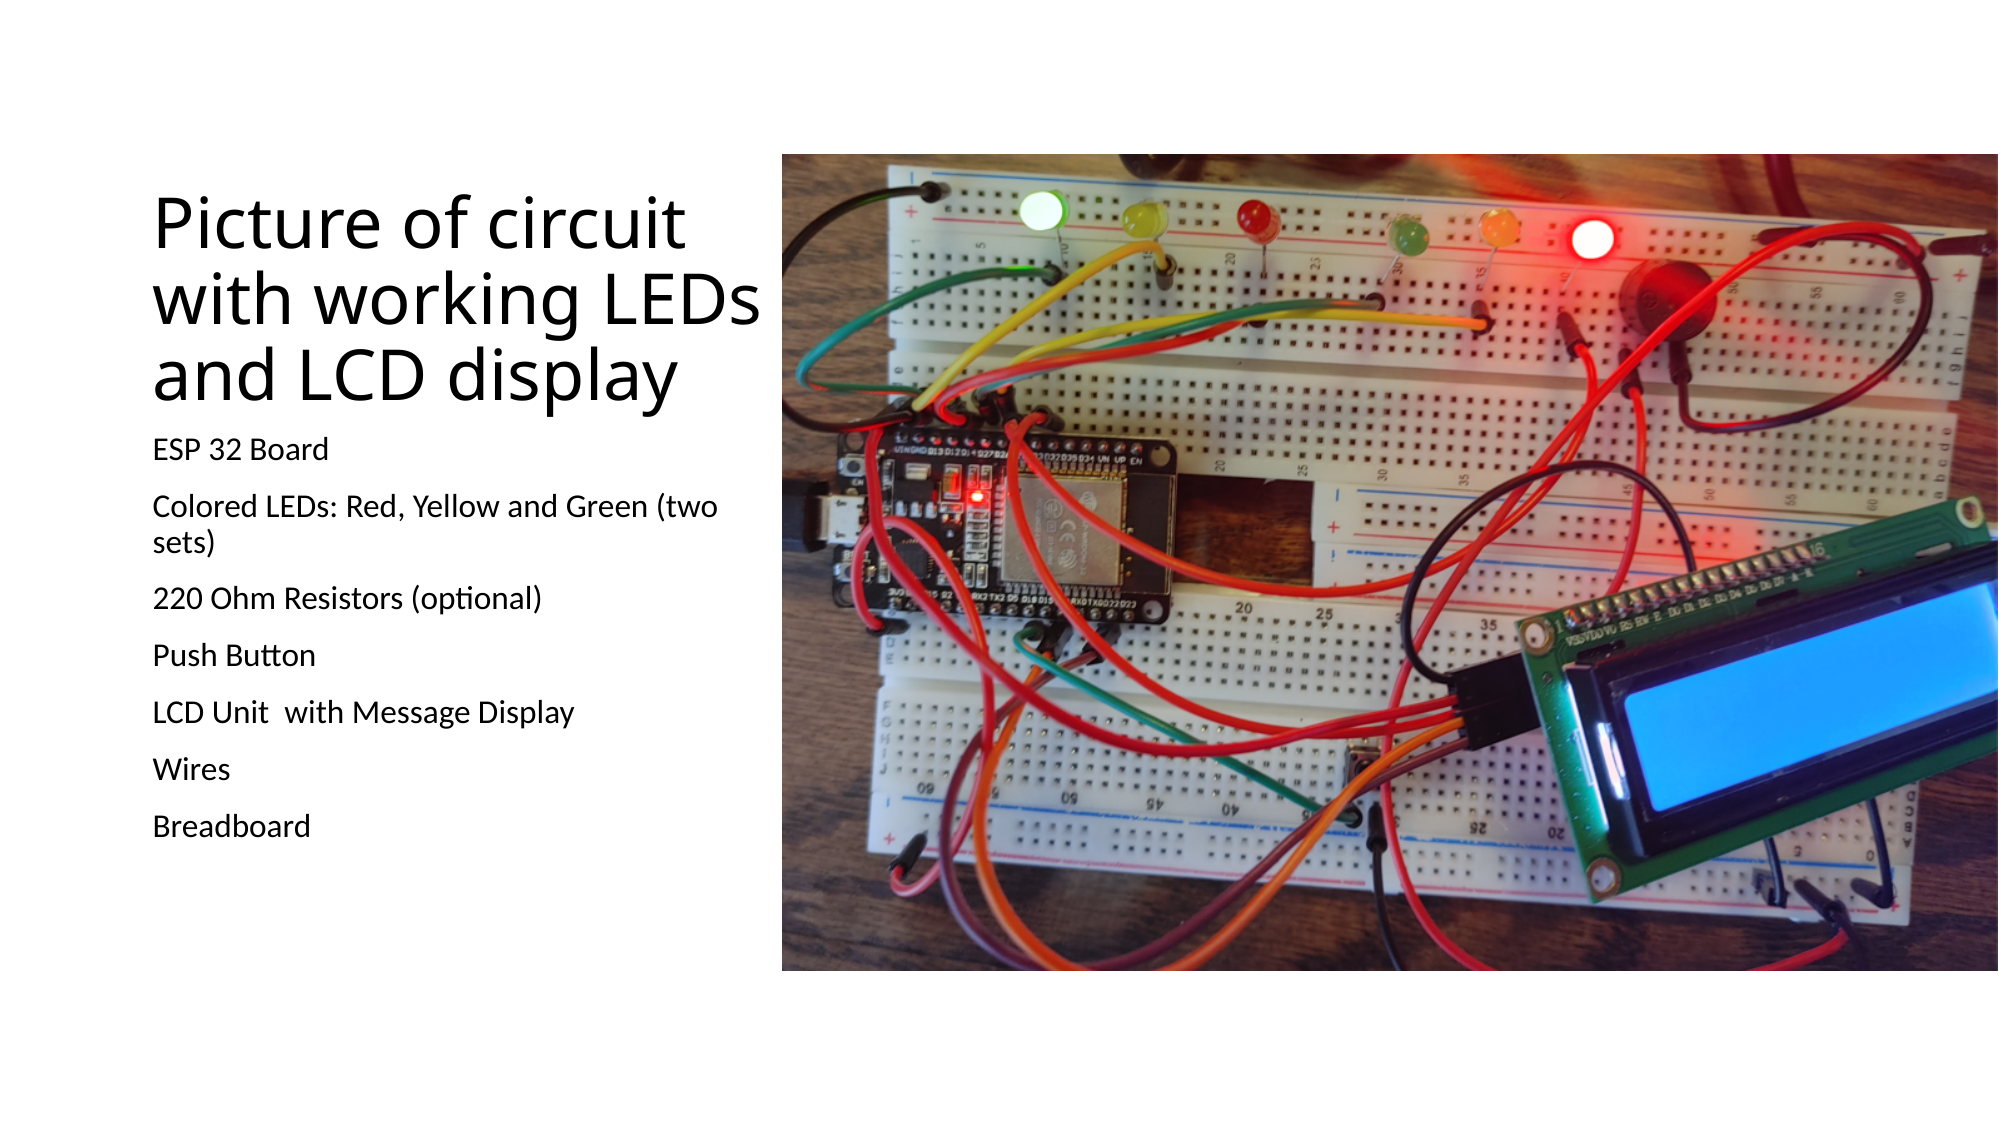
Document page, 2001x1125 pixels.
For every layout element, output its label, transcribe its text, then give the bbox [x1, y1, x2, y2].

list ESP 32 Board Colored LEDs: Red, Yellow and Green (two sets) 220 Ohm Resistors (optional) Push Button LCD Unit with Message Display Wires Breadboard [137, 424, 782, 963]
title Picture of circuit with working LEDs and LCD display [137, 160, 782, 424]
picture [782, 154, 1998, 971]
